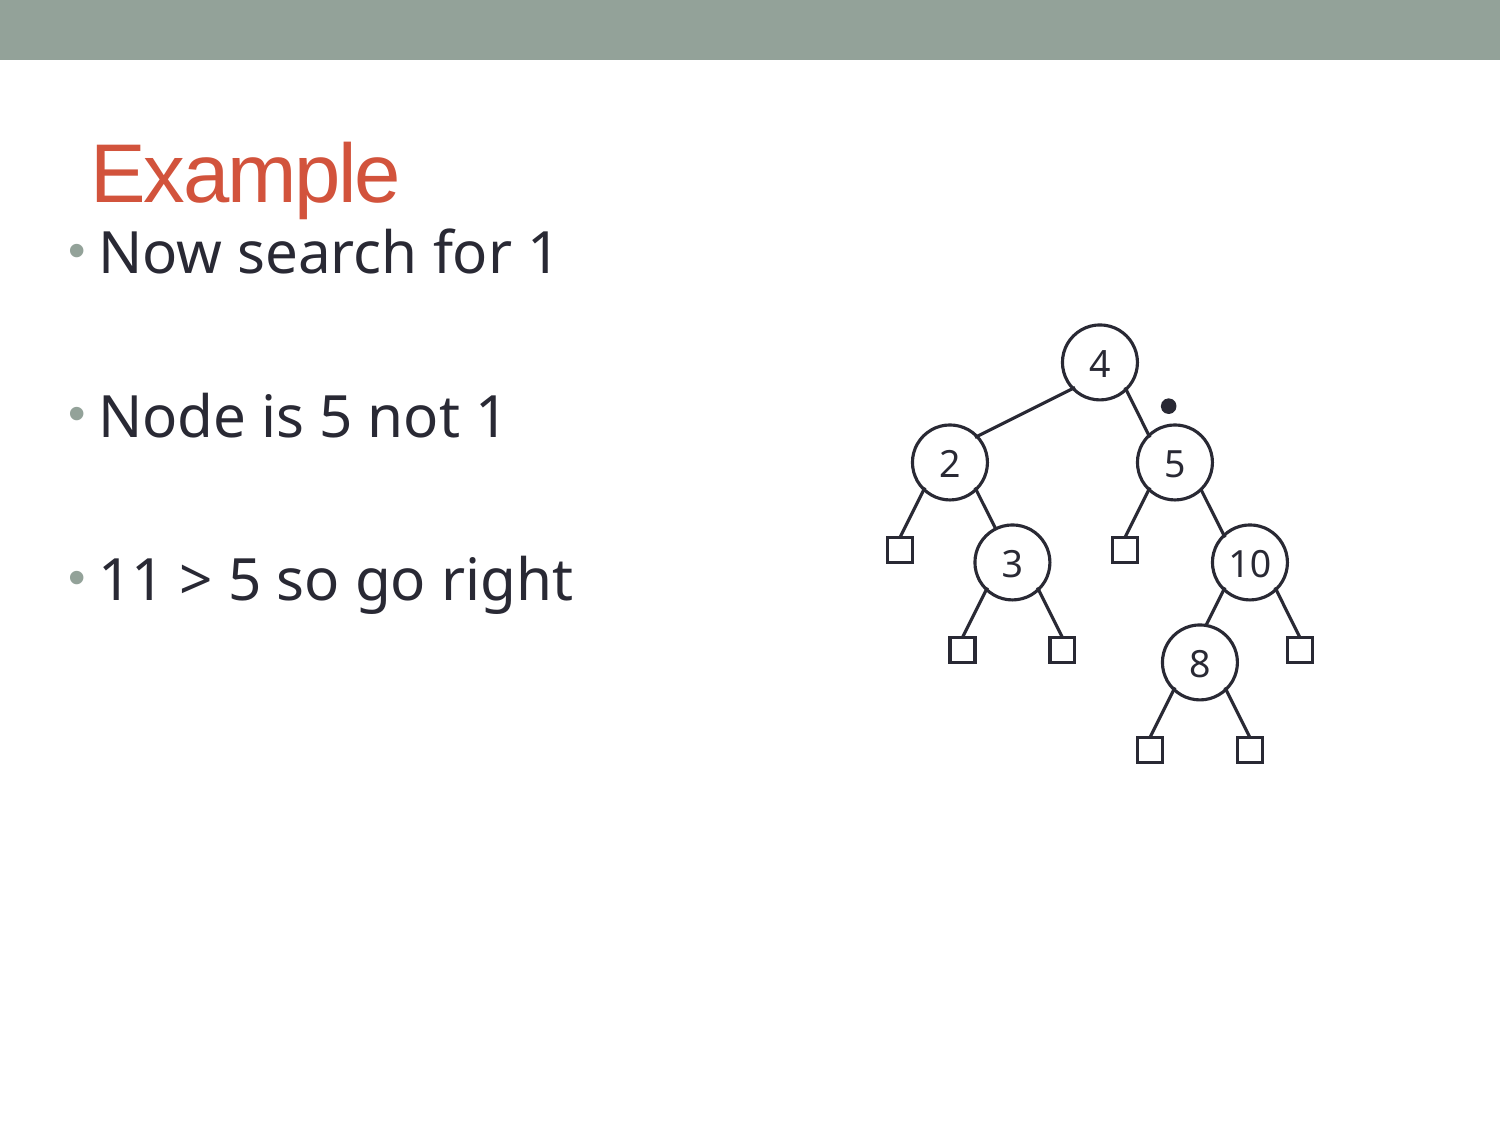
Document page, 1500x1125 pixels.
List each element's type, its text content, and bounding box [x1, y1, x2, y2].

text_box [950, 637, 975, 663]
text_box [1287, 637, 1313, 663]
text_box 5 [1137, 424, 1213, 500]
text_box [887, 537, 913, 563]
title Example [75, 87, 1425, 250]
text_box 10 [1212, 524, 1288, 600]
text_box [1112, 537, 1138, 563]
text_box 4 [1062, 324, 1138, 400]
text_box [1050, 637, 1075, 663]
text_box 3 [974, 524, 1050, 600]
text_box [1137, 737, 1163, 763]
text_box [1237, 737, 1263, 763]
list Now search for 1 Node is 5 not 1 11 > 5 so go right [53, 208, 737, 1071]
text_box 8 [1162, 624, 1238, 700]
text_box [1162, 399, 1175, 413]
text_box 2 [912, 424, 988, 500]
